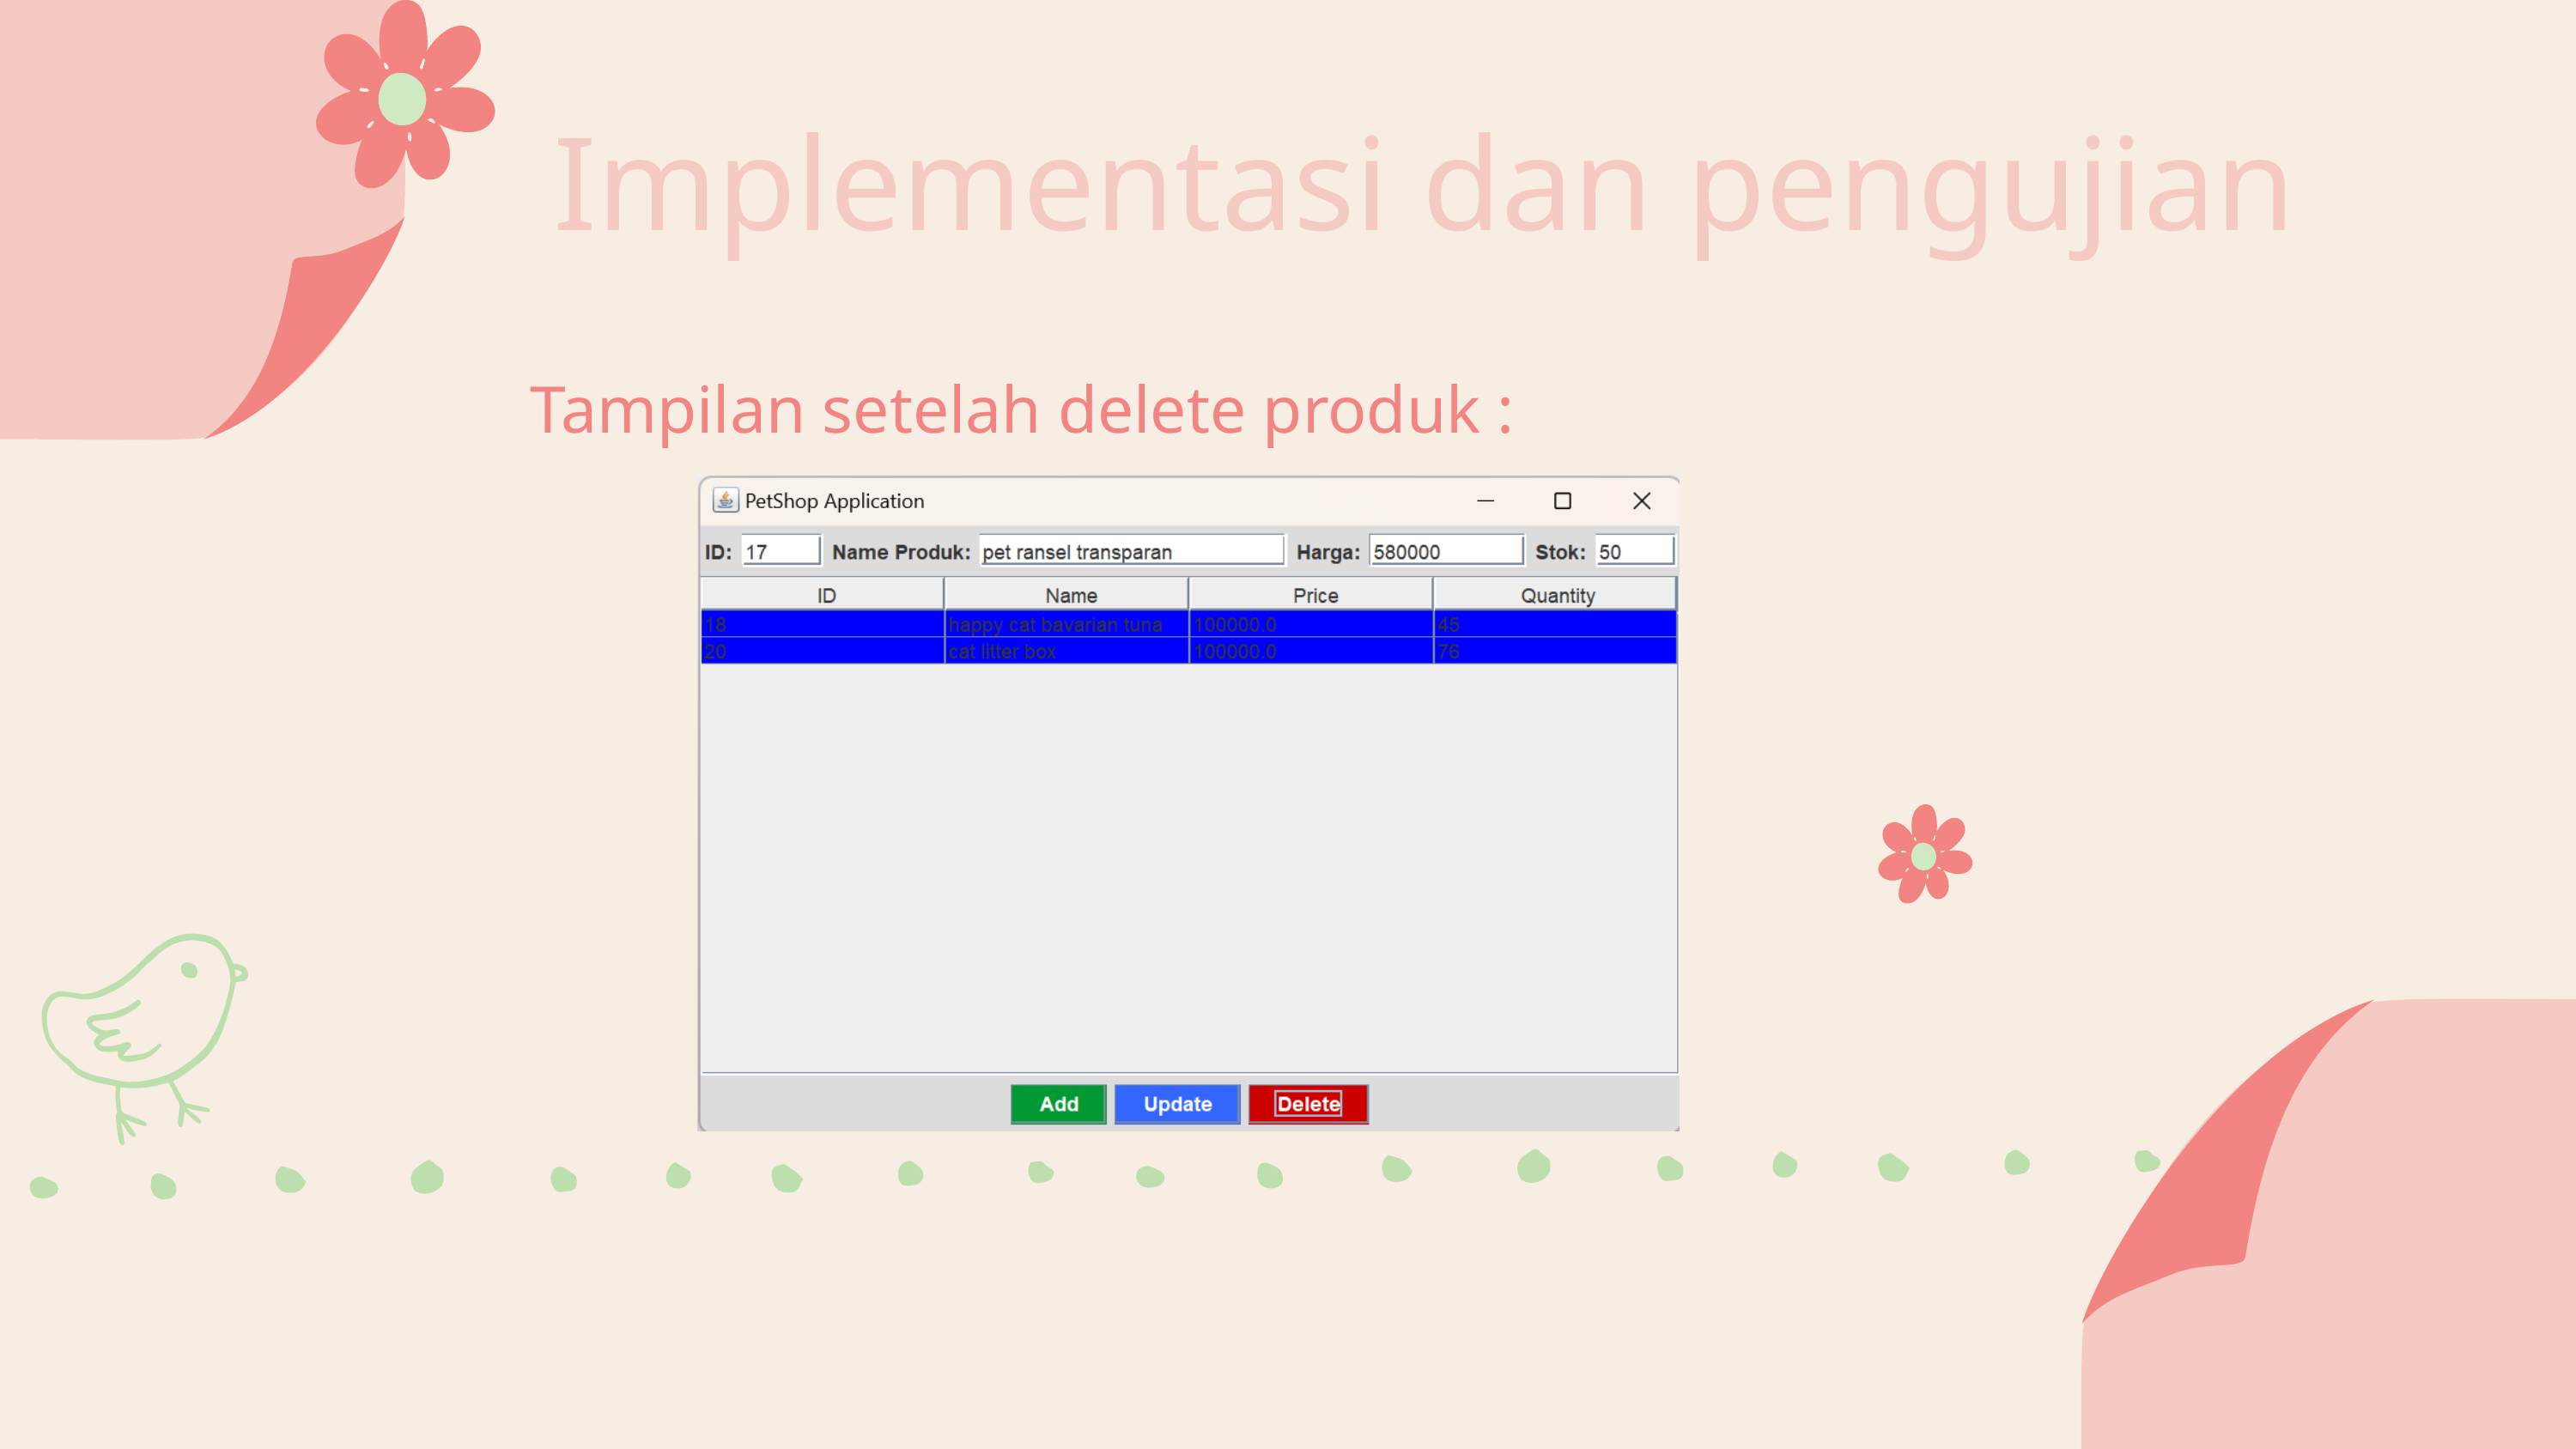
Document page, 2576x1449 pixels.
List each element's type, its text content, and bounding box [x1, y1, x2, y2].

text_box Implementasi dan pengujian [409, 70, 2467, 257]
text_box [1878, 803, 1973, 904]
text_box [0, 0, 406, 440]
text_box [29, 1149, 2161, 1200]
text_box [2081, 998, 2576, 1449]
picture [697, 474, 1680, 1132]
title Tampilan setelah delete produk : [499, 344, 1546, 470]
text_box [41, 933, 249, 1145]
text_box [315, 0, 495, 189]
